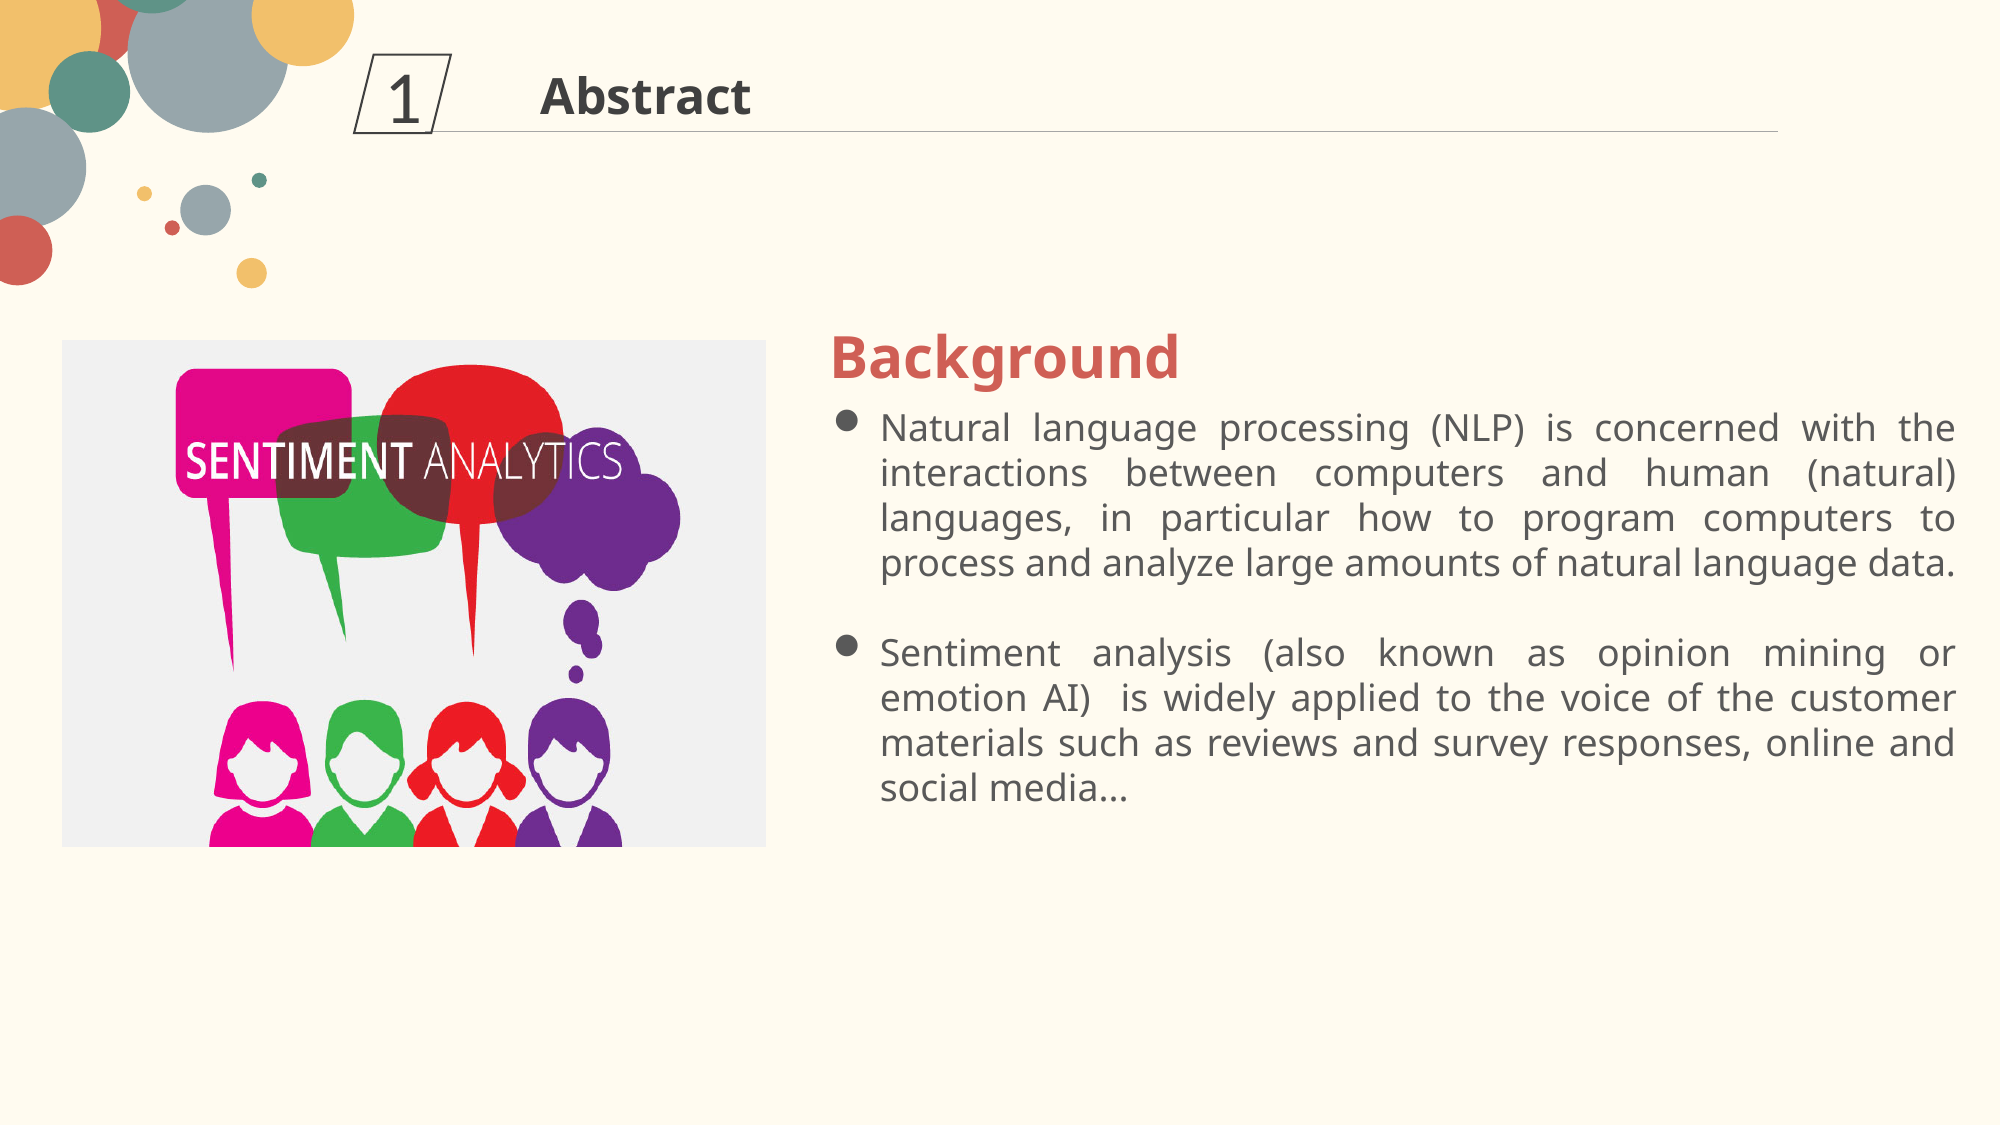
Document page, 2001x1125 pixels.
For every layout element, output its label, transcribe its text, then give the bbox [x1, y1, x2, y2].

text_box Background [814, 312, 1205, 398]
picture [62, 340, 766, 847]
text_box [0, 0, 355, 289]
text_box Abstract [525, 57, 1296, 131]
text_box Natural language processing (NLP) is concerned with the interactions between computers and human (natural) languages, in particular how to program computers to process and analyze large amounts of natural language data. Sentiment analysis (also known as opinion mining or emotion AI) is widely applied to the voice of the customer materials such as reviews and survey responses, online and social media... [818, 396, 1972, 951]
text_box 1 [355, 53, 453, 135]
